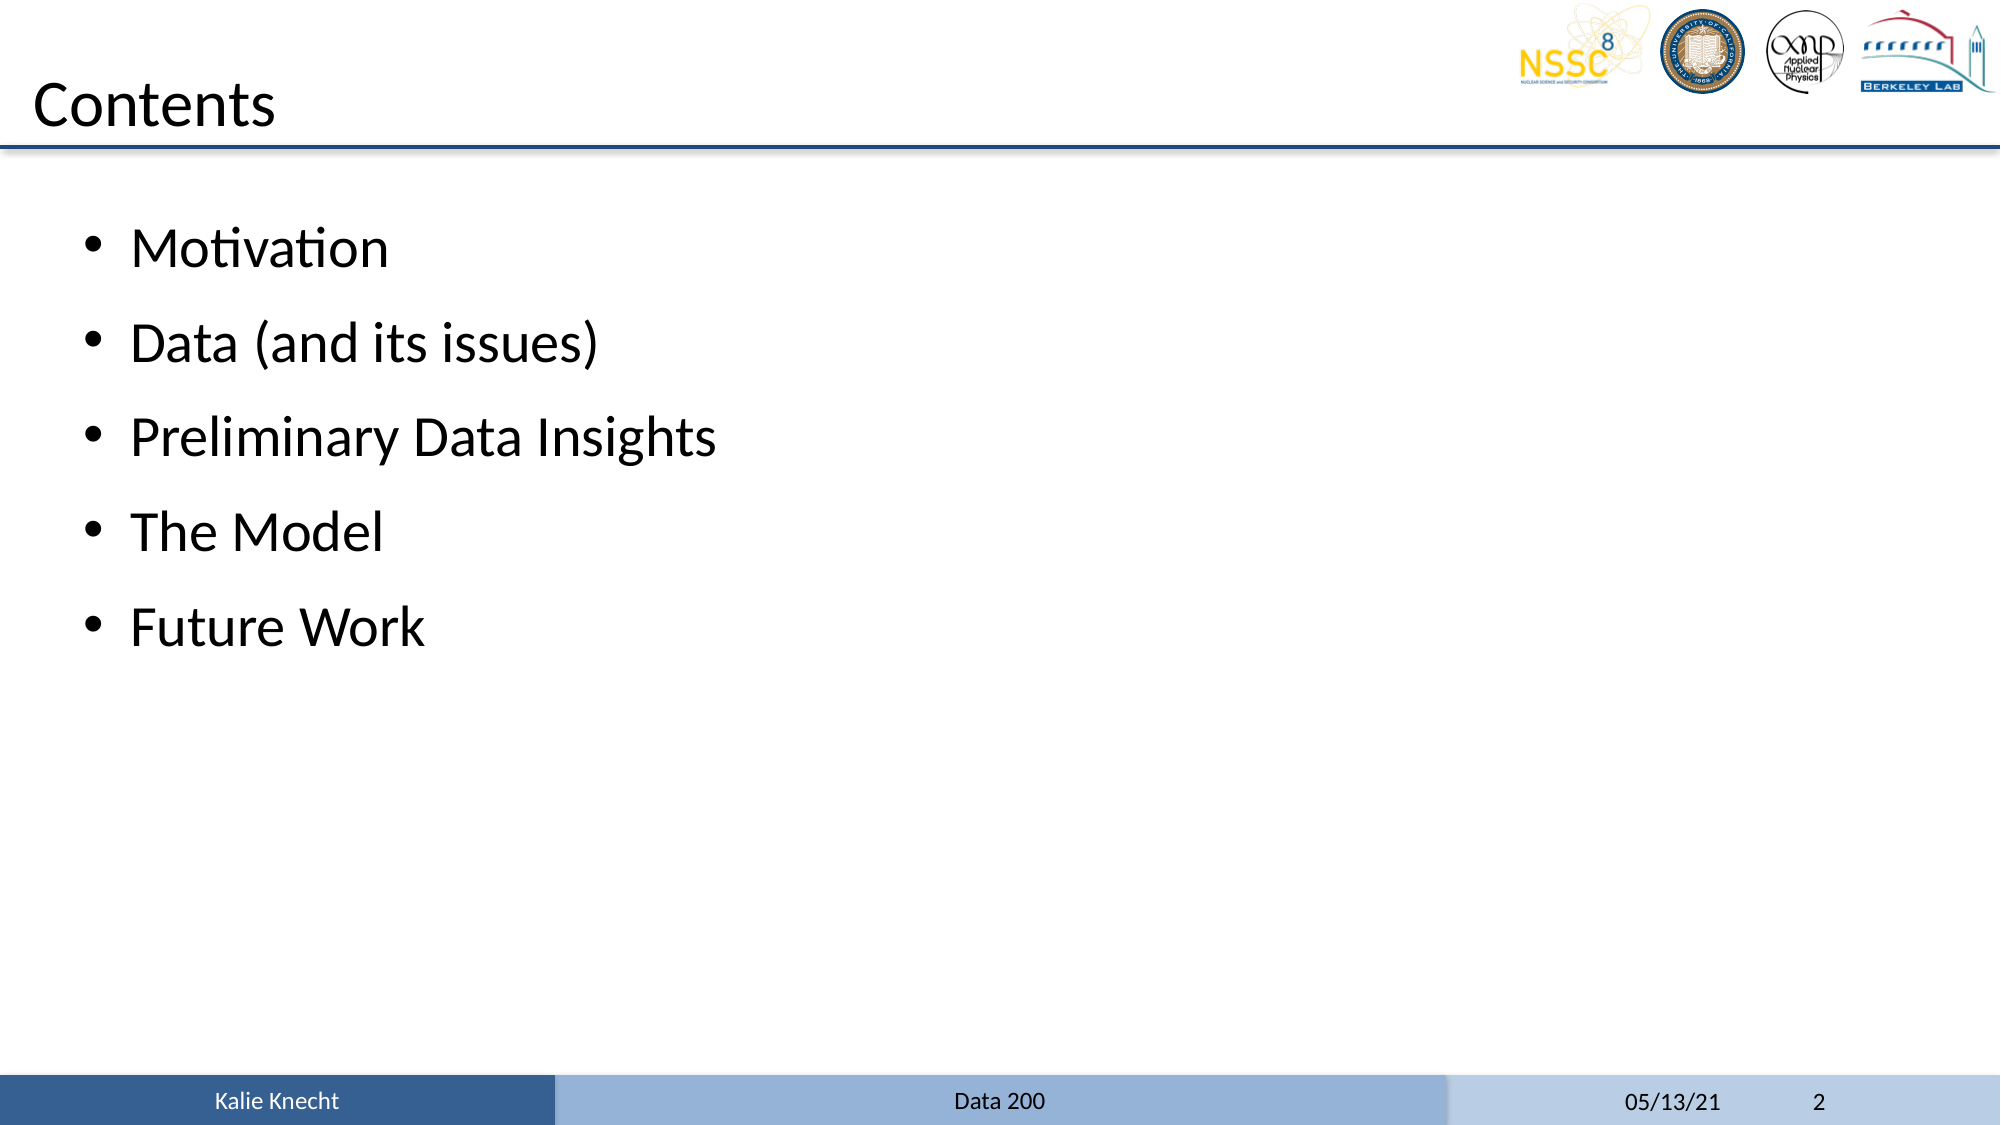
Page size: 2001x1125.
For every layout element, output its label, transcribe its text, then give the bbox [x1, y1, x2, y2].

footer Data 200 [249, 1075, 1445, 1124]
picture [1858, 6, 2000, 95]
picture [1660, 9, 1745, 94]
text_box Motivation Data (and its issues) Preliminary Data Insights The Model Future Work [68, 201, 2000, 666]
picture [1765, 10, 1845, 94]
text_box Contents [18, 52, 292, 145]
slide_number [1445, 1075, 2000, 1125]
picture [1513, 2, 1655, 95]
slide_number Kalie Knecht [0, 1074, 555, 1125]
